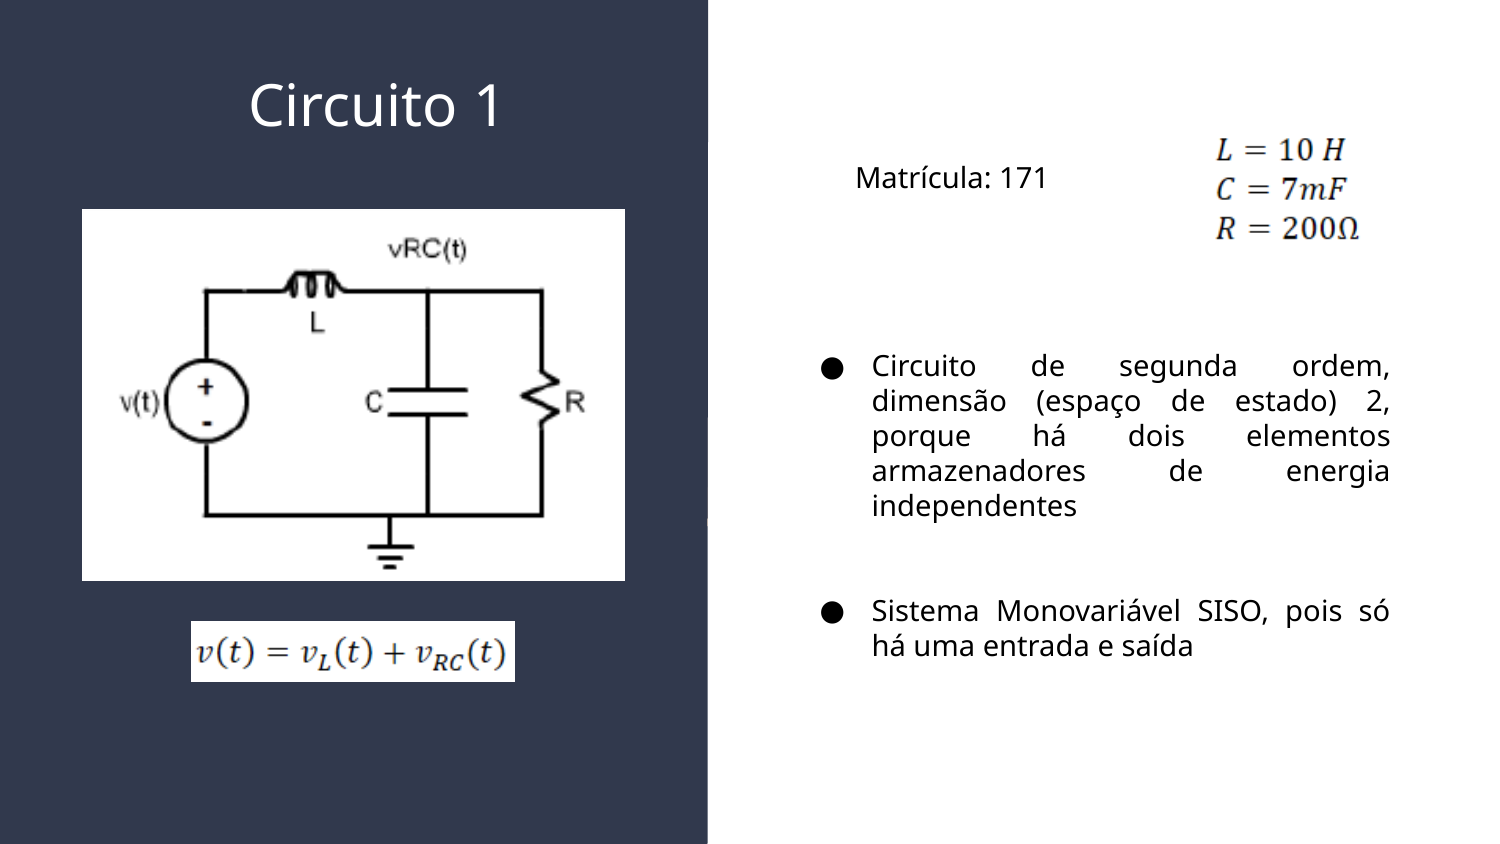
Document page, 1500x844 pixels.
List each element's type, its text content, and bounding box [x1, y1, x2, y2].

text_box Matrícula: 171 [839, 144, 1099, 210]
text_box Circuito de segunda ordem, dimensão (espaço de estado) 2, porque há dois elementos armazenadores de energia independentes Sistema Monovariável SISO, pois só há uma entrada e saída [706, 297, 1406, 747]
picture [1211, 126, 1369, 244]
picture [81, 209, 625, 581]
text_box Circuito 1 [27, 53, 727, 154]
picture [191, 621, 516, 682]
text_box [0, 503, 707, 844]
